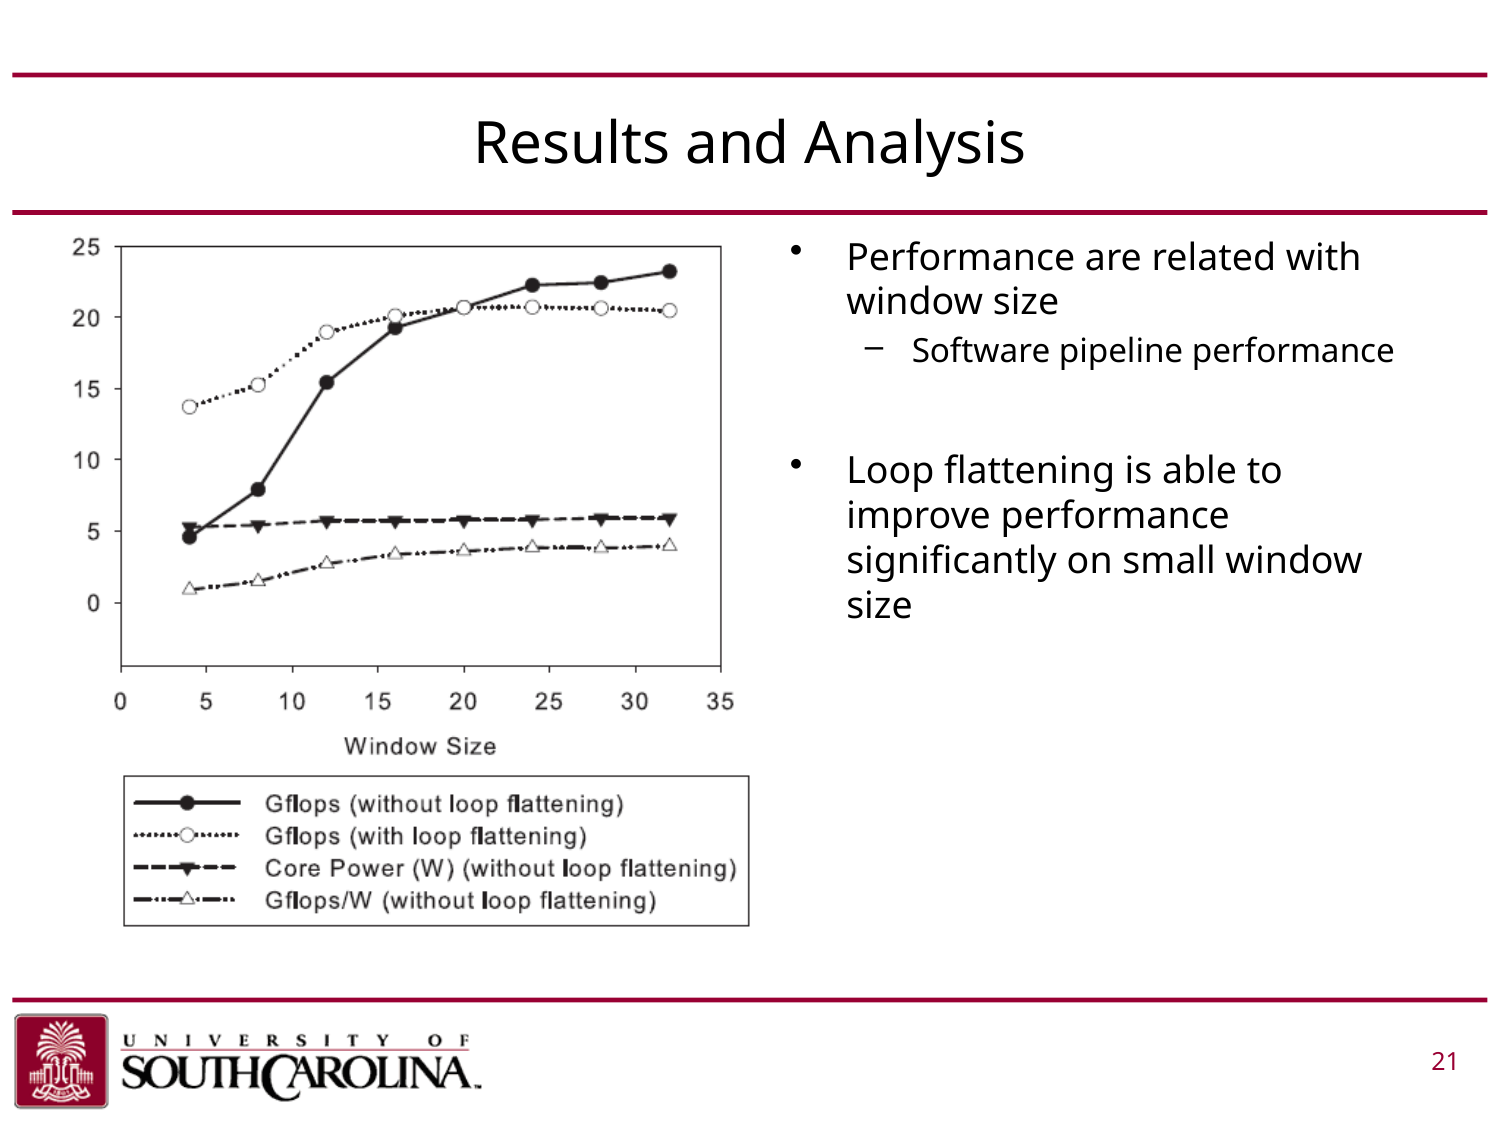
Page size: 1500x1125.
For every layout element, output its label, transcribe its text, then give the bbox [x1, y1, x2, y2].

picture [62, 224, 760, 937]
list Performance are related with window size Software pipeline performance Loop flattening is able to improve performance significantly on small window size [774, 224, 1451, 988]
picture [12, 1012, 488, 1112]
title Results and Analysis [74, 74, 1426, 206]
slide_number 21 [424, 1037, 1476, 1088]
